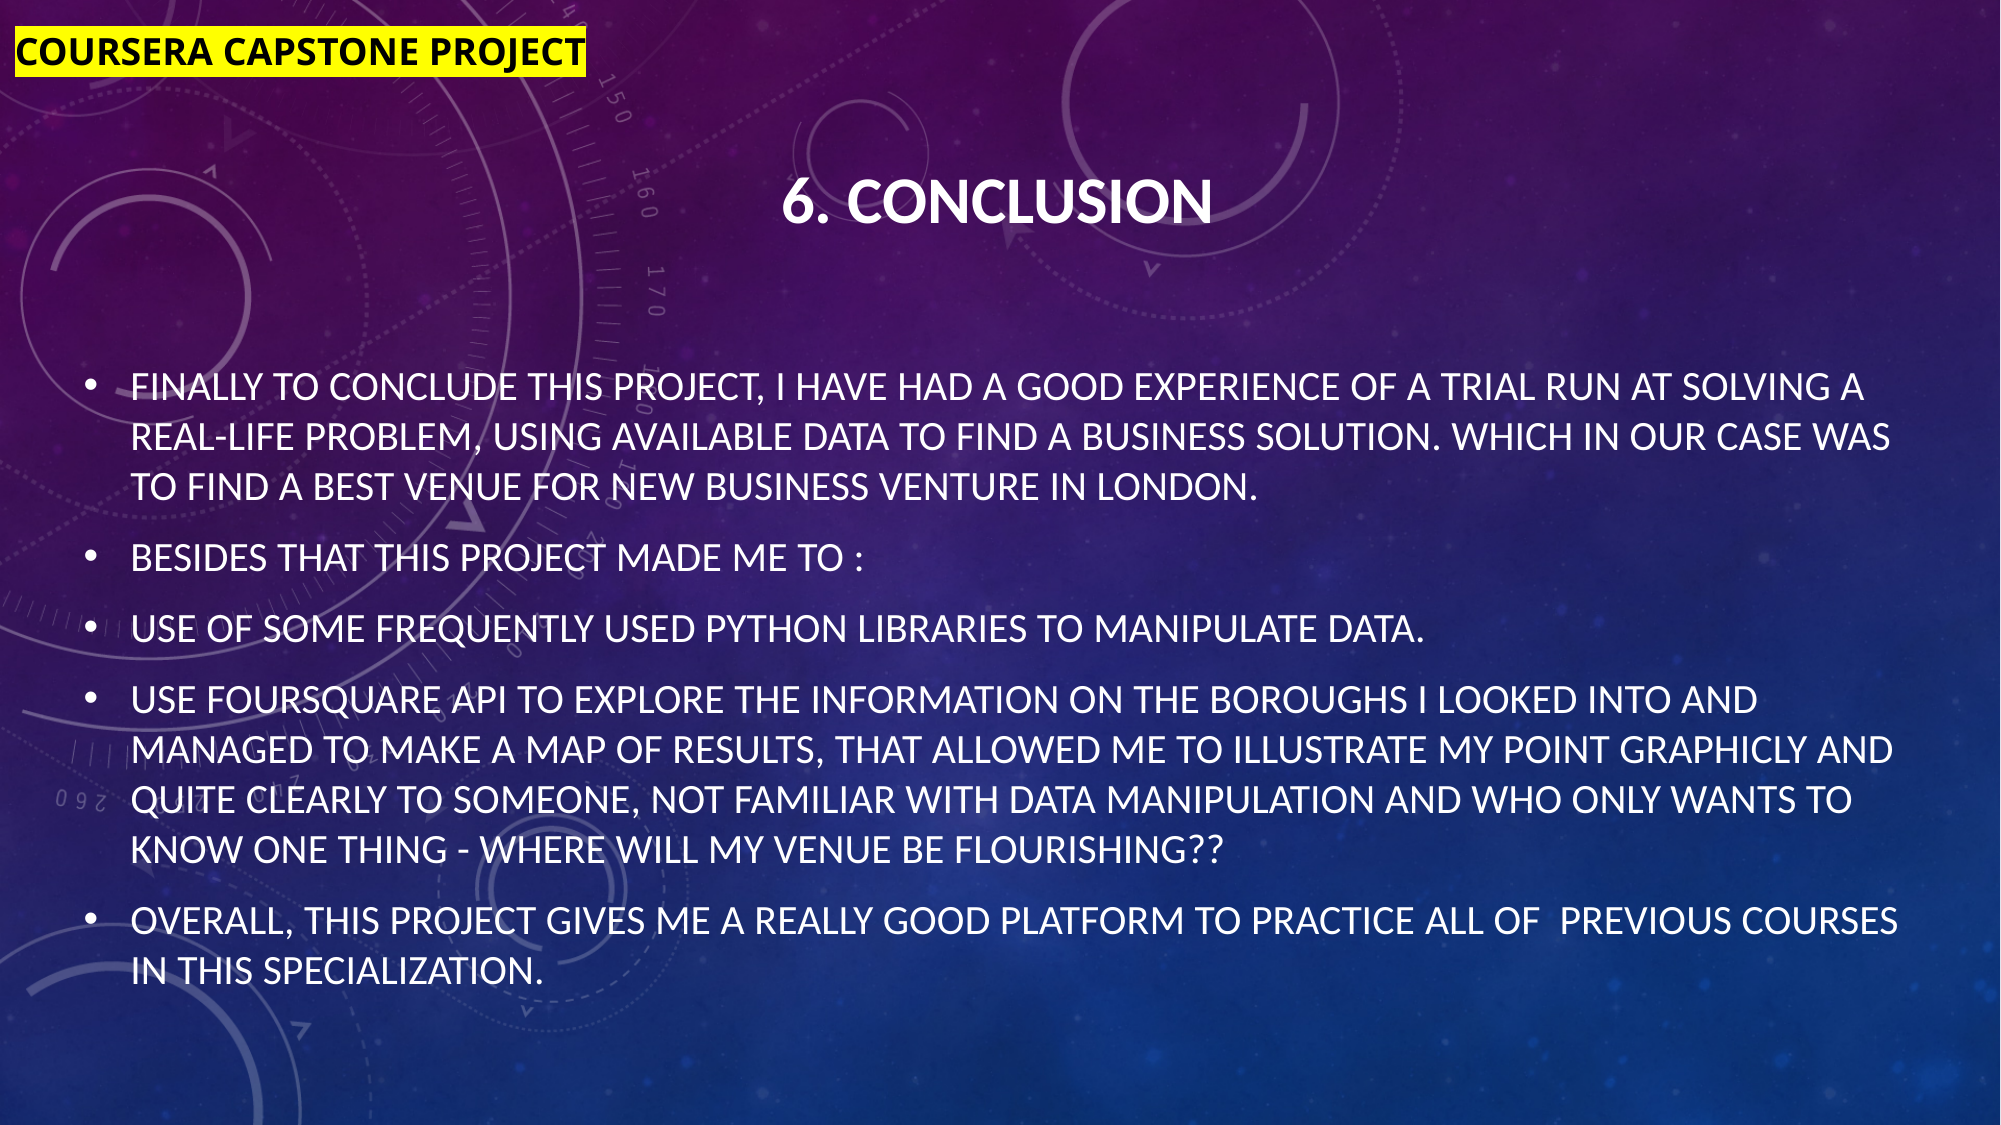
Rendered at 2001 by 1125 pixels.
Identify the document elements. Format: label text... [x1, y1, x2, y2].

text_box Coursera capstone project [0, 20, 717, 81]
subtitle 6. Conclusion Finally to conclude this project, I have had a good experience of a trial run at solving a real-life problem, using available data to find a business solution. Which in our case was to find a best venue for new Business Venture in London. Besides that this project made me to : Use of some frequently used python libraries to manipulate data. Use Foursquare API to explore the information on the Boroughs I looked into and managed to make a map of results, that allowed me to illustrate my point graphicly and quite clearly to someone, not familiar with data manipulation and who only wants to know one thing - where will my venue be flourishing?? Overall, this project gives me a really good platform to practice all of previous courses in this specialization. [68, 149, 1943, 1043]
picture [0, 0, 2001, 1125]
